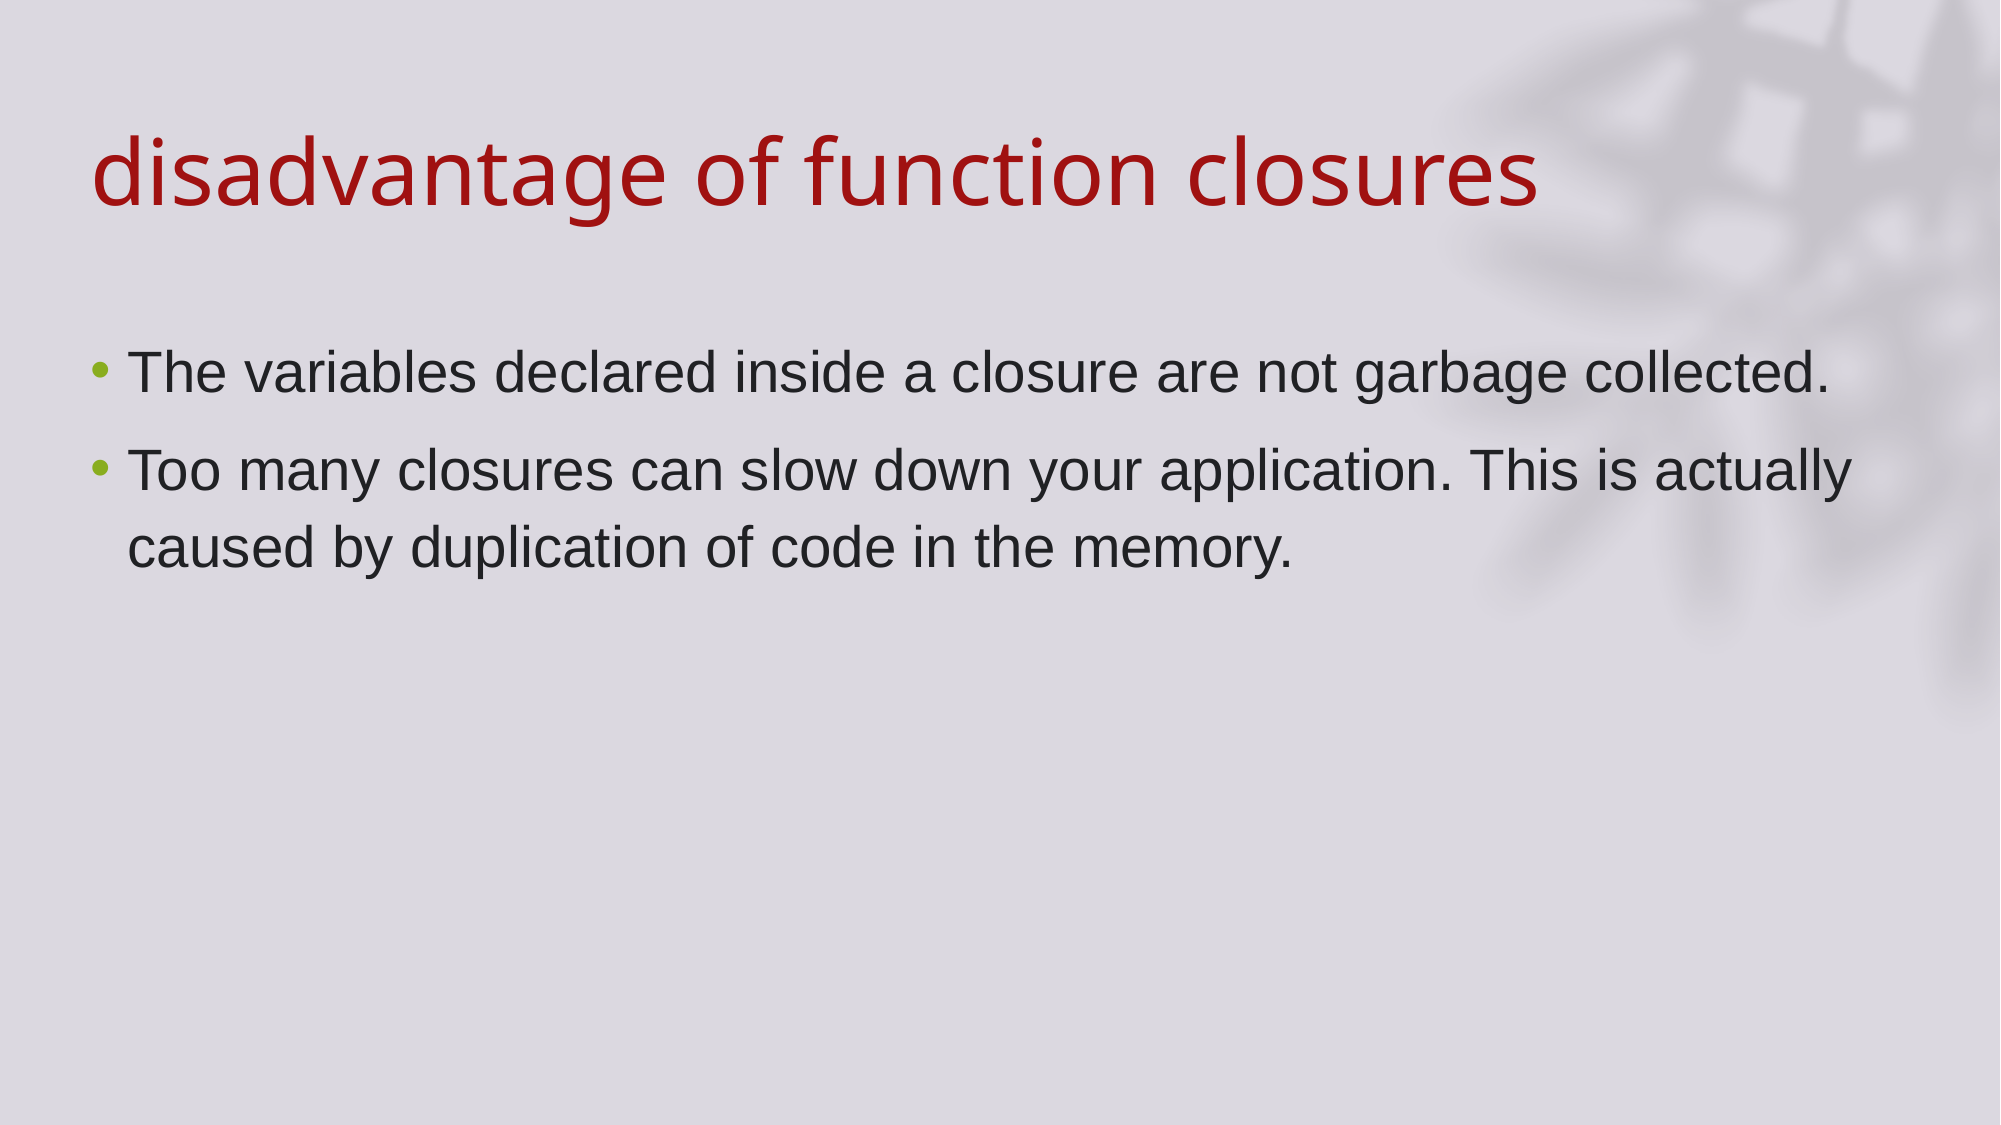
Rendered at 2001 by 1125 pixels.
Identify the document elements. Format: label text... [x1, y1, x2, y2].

title disadvantage of function closures [75, 60, 1863, 278]
list The variables declared inside a closure are not garbage collected. Too many closures can slow down your application. This is actually caused by duplication of code in the memory. [75, 319, 1925, 1009]
